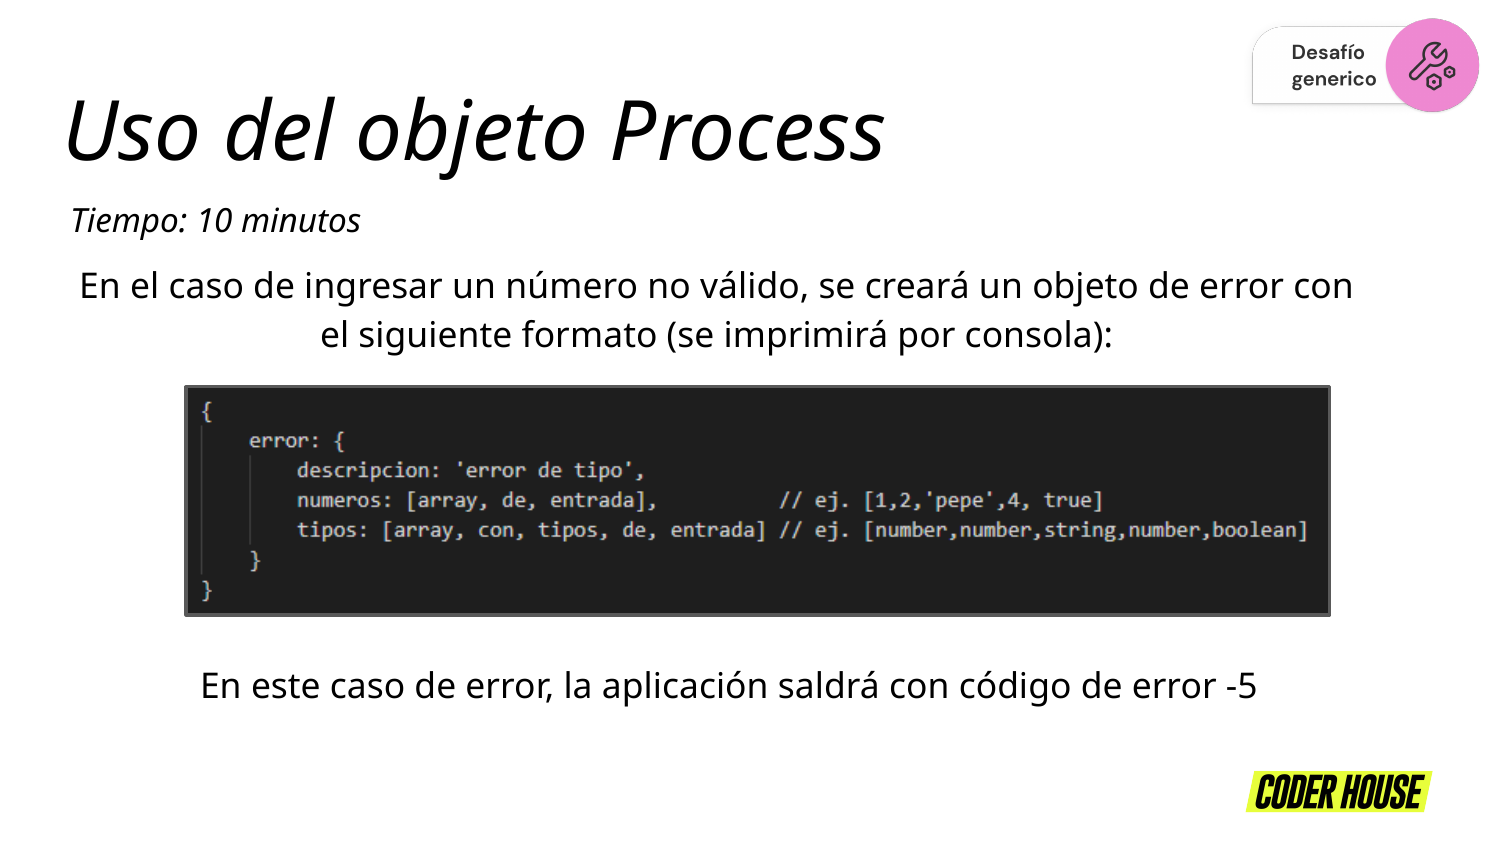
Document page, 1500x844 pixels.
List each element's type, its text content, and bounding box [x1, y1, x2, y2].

picture [1241, 764, 1437, 819]
text_box Uso del objeto Process [47, 62, 1282, 194]
text_box En el caso de ingresar un número no válido, se creará un objeto de error con el siguiente formato (se imprimirá por consola): [47, 242, 1386, 414]
picture [1231, 12, 1500, 118]
text_box En este caso de error, la aplicación saldrá con código de error -5 [60, 642, 1399, 814]
text_box Tiempo: 10 minutos [55, 164, 548, 255]
picture [187, 388, 1329, 614]
